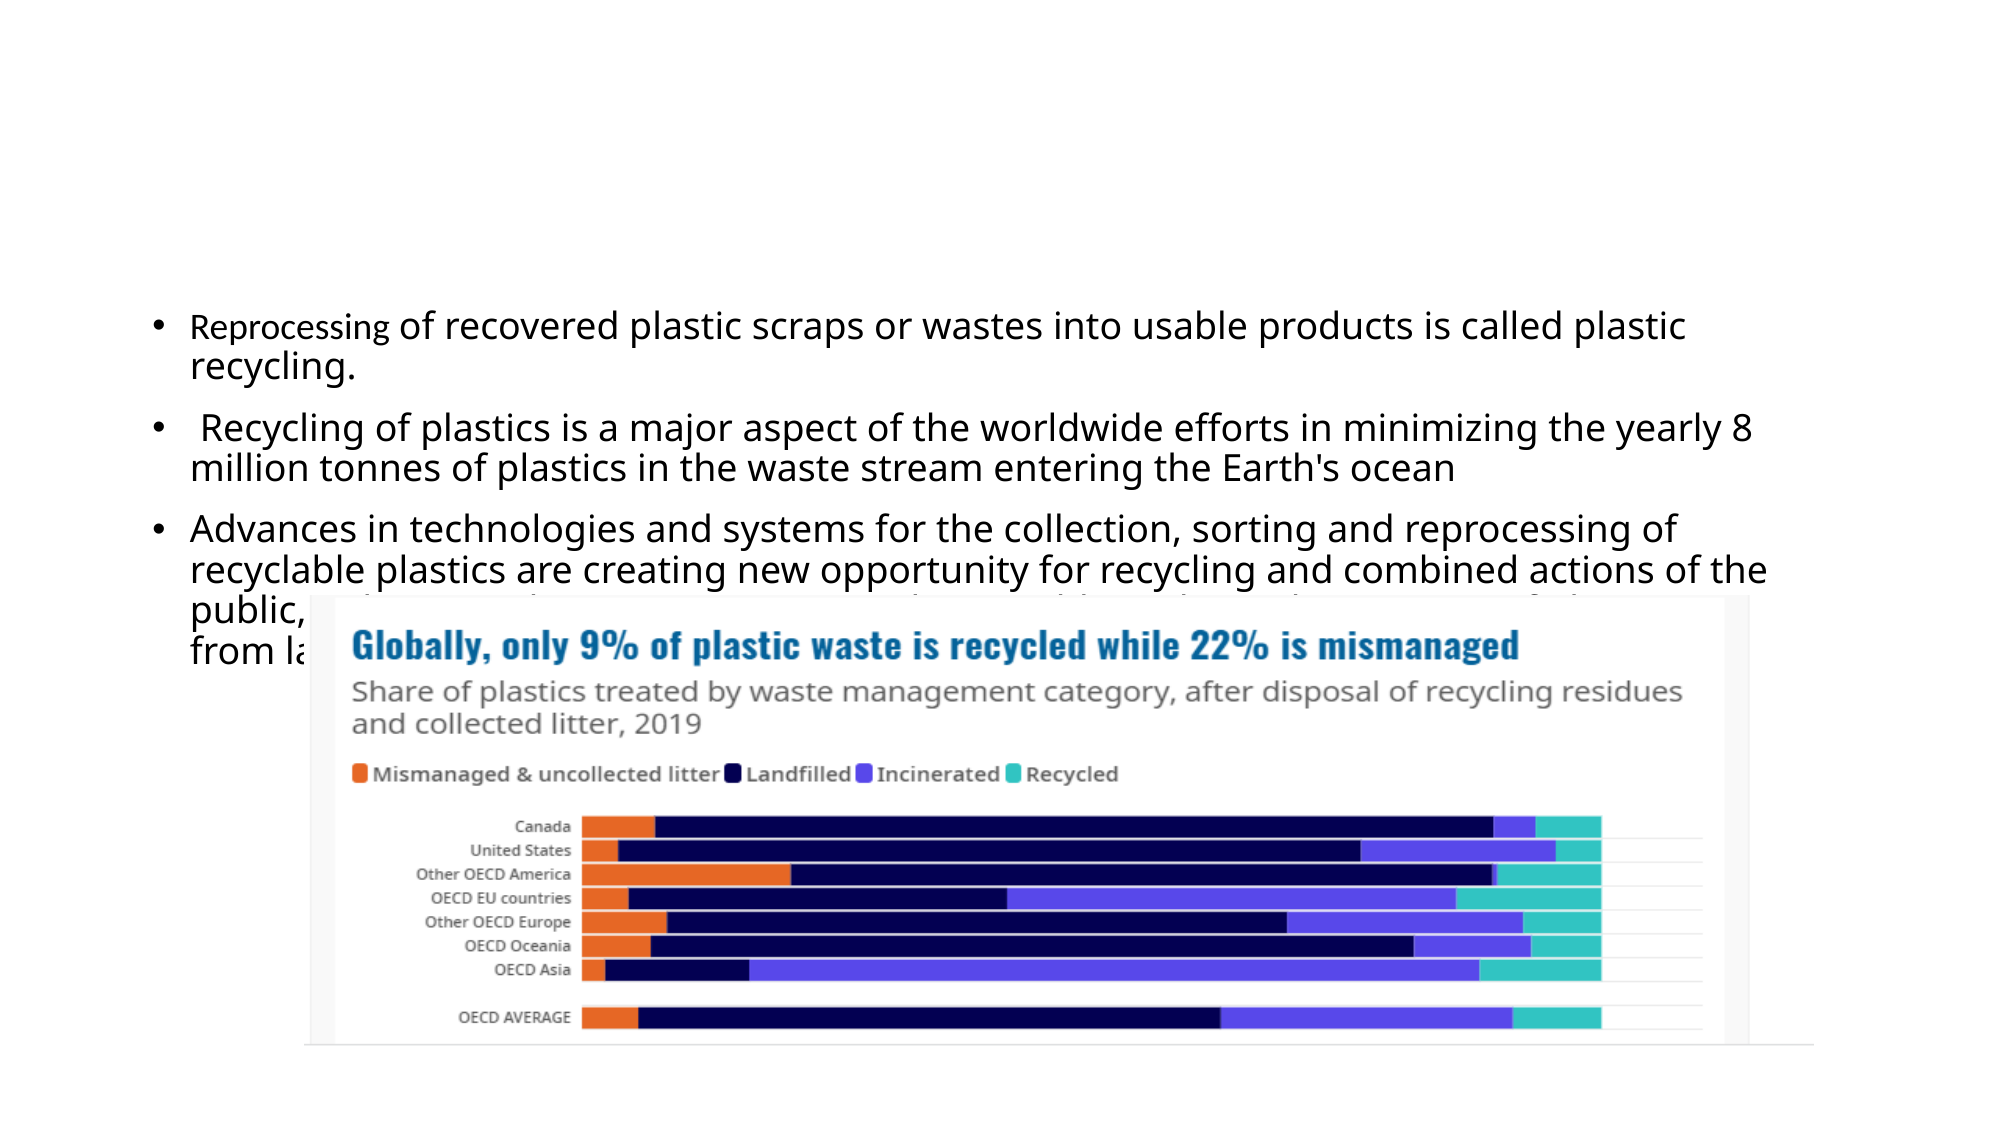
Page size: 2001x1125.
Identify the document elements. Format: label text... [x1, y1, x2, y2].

picture [304, 595, 1814, 1047]
list Reprocessing of recovered plastic scraps or wastes into usable products is called plastic recycling. Recycling of plastics is a major aspect of the worldwide efforts in minimizing the yearly 8 million tonnes of plastics in the waste stream entering the Earth's ocean Advances in technologies and systems for the collection, sorting and reprocessing of recyclable plastics are creating new opportunity for recycling and combined actions of the public, industry and governments it may be possible to divert the majority of plastic waste from landfills to recycling over the next decades [137, 299, 1863, 1014]
